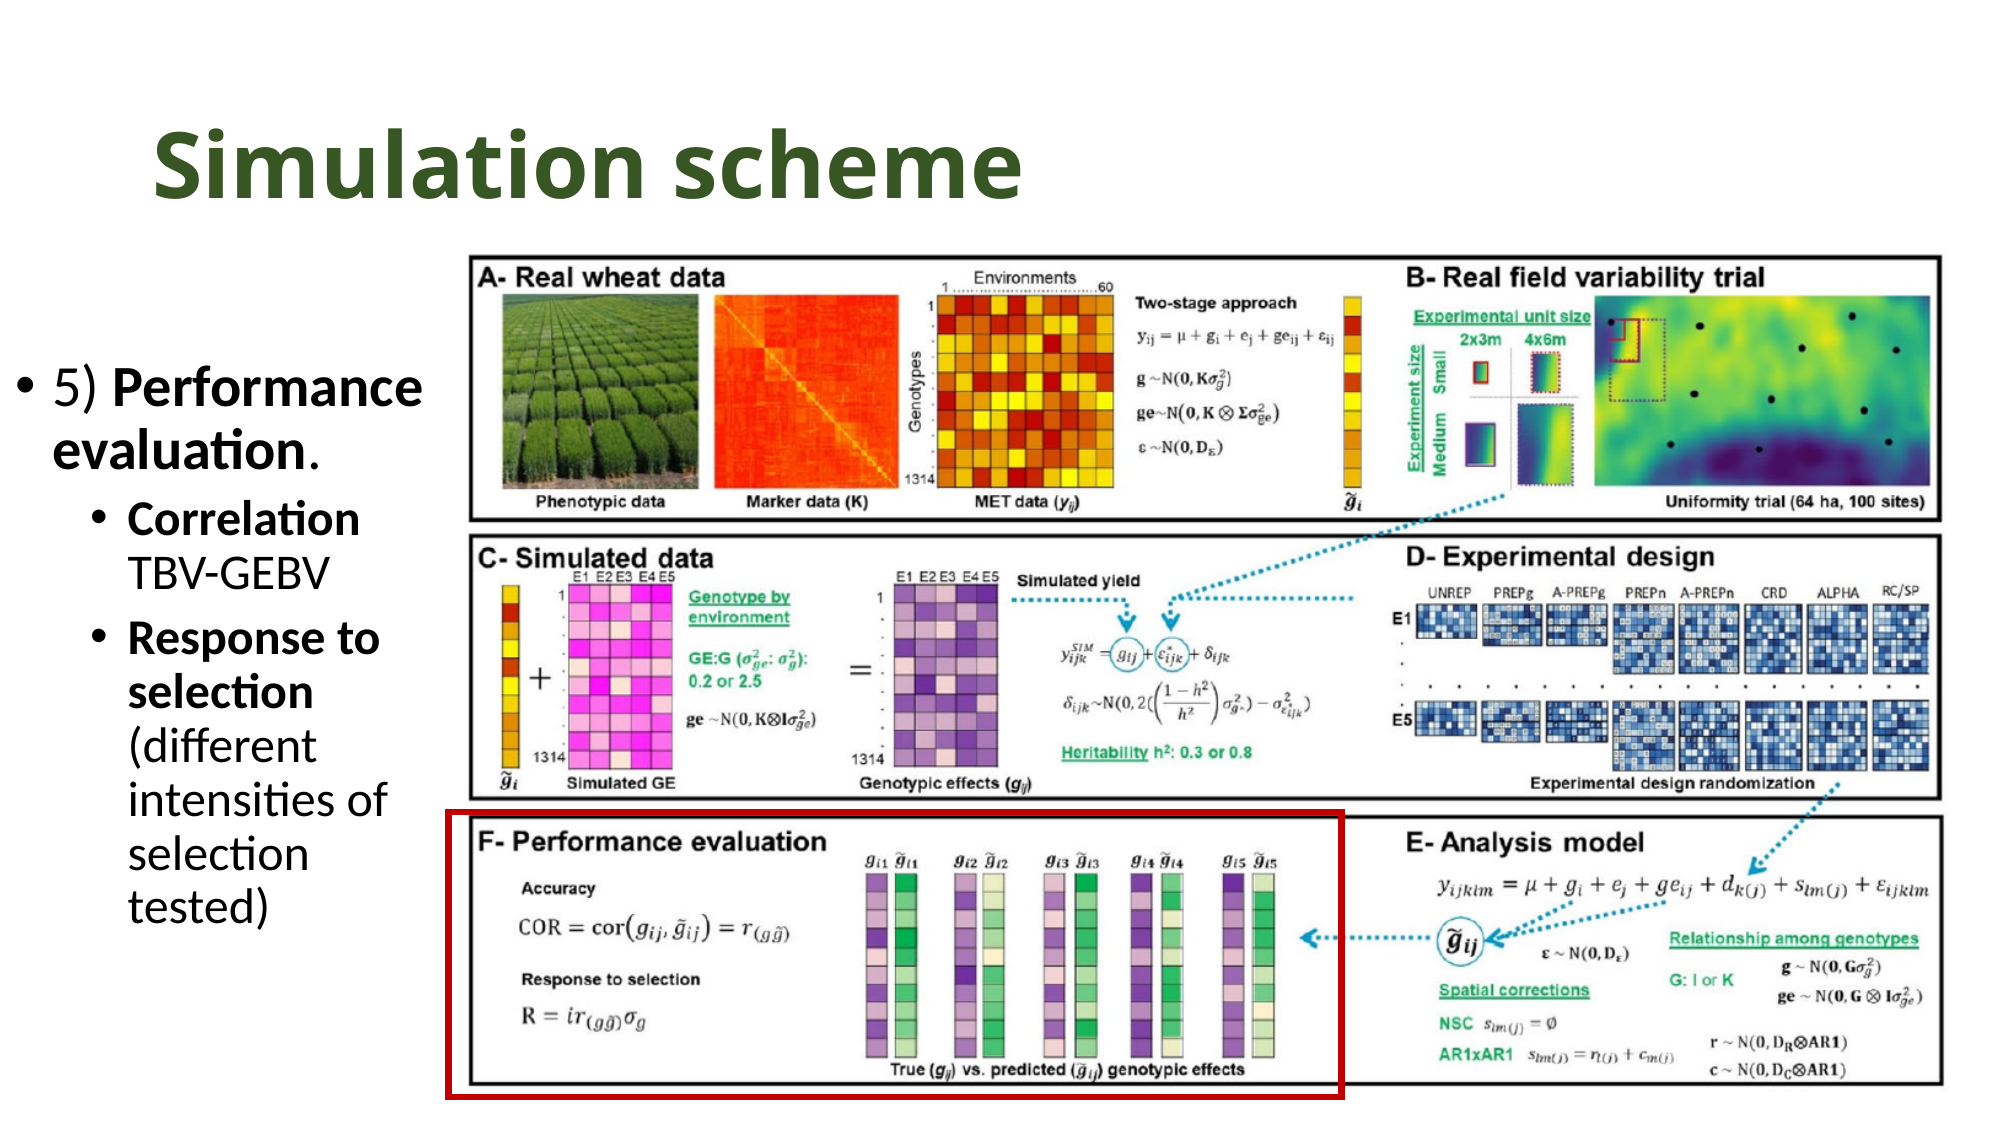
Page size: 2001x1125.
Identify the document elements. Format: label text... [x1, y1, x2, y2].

list 5) Performance evaluation. Correlation TBV-GEBV Response to selection (different intensities of selection tested) [0, 349, 448, 1026]
picture [448, 235, 1965, 1097]
title Simulation scheme [137, 59, 1863, 278]
